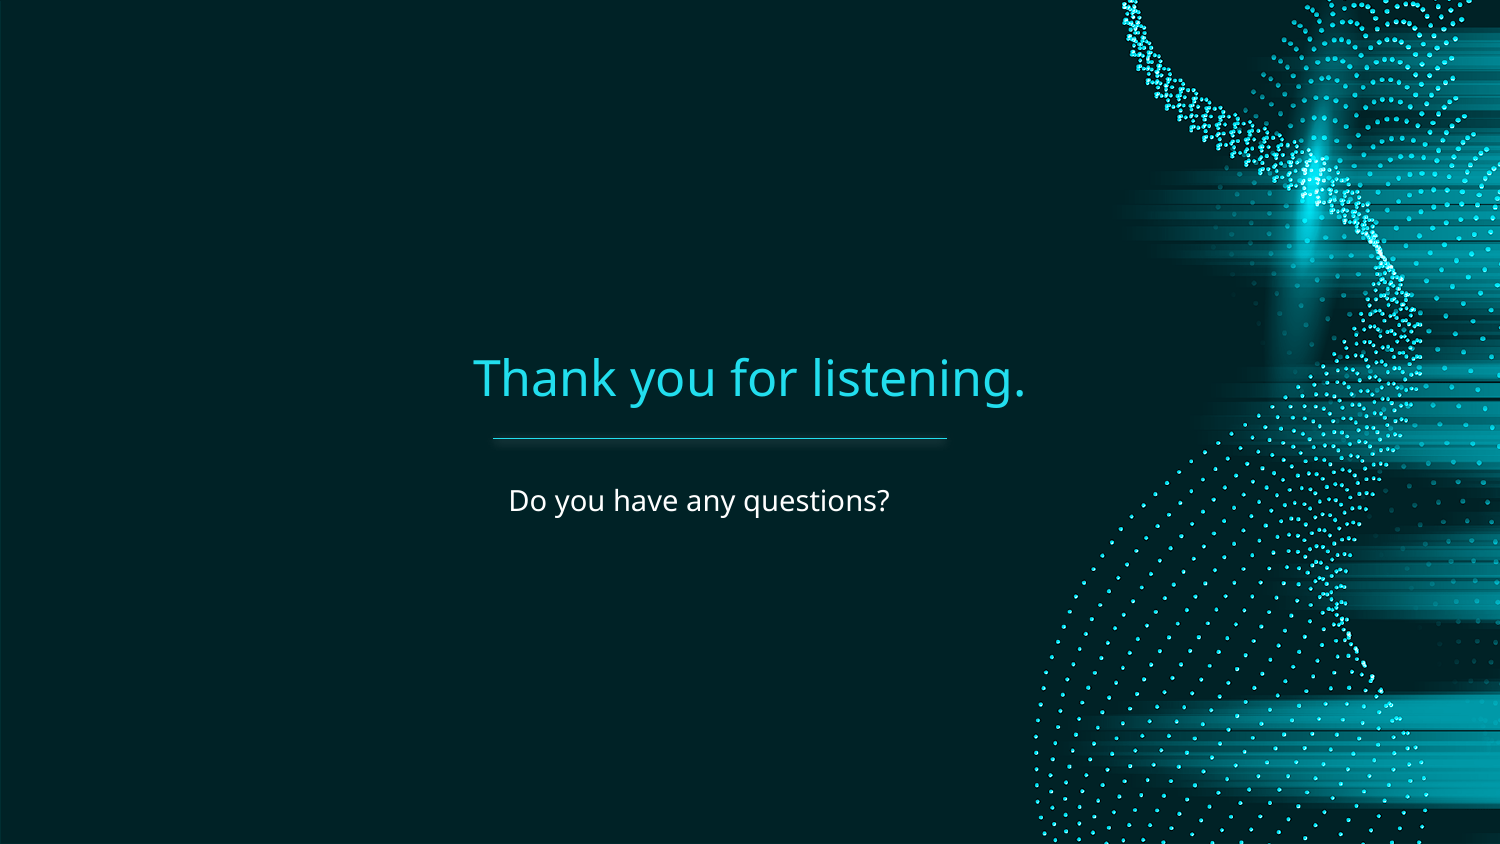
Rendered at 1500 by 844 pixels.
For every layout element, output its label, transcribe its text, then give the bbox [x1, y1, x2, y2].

picture [0, 0, 1500, 844]
title Thank you for listening. [381, 323, 1119, 422]
text_box Do you have any questions? [493, 466, 1036, 646]
